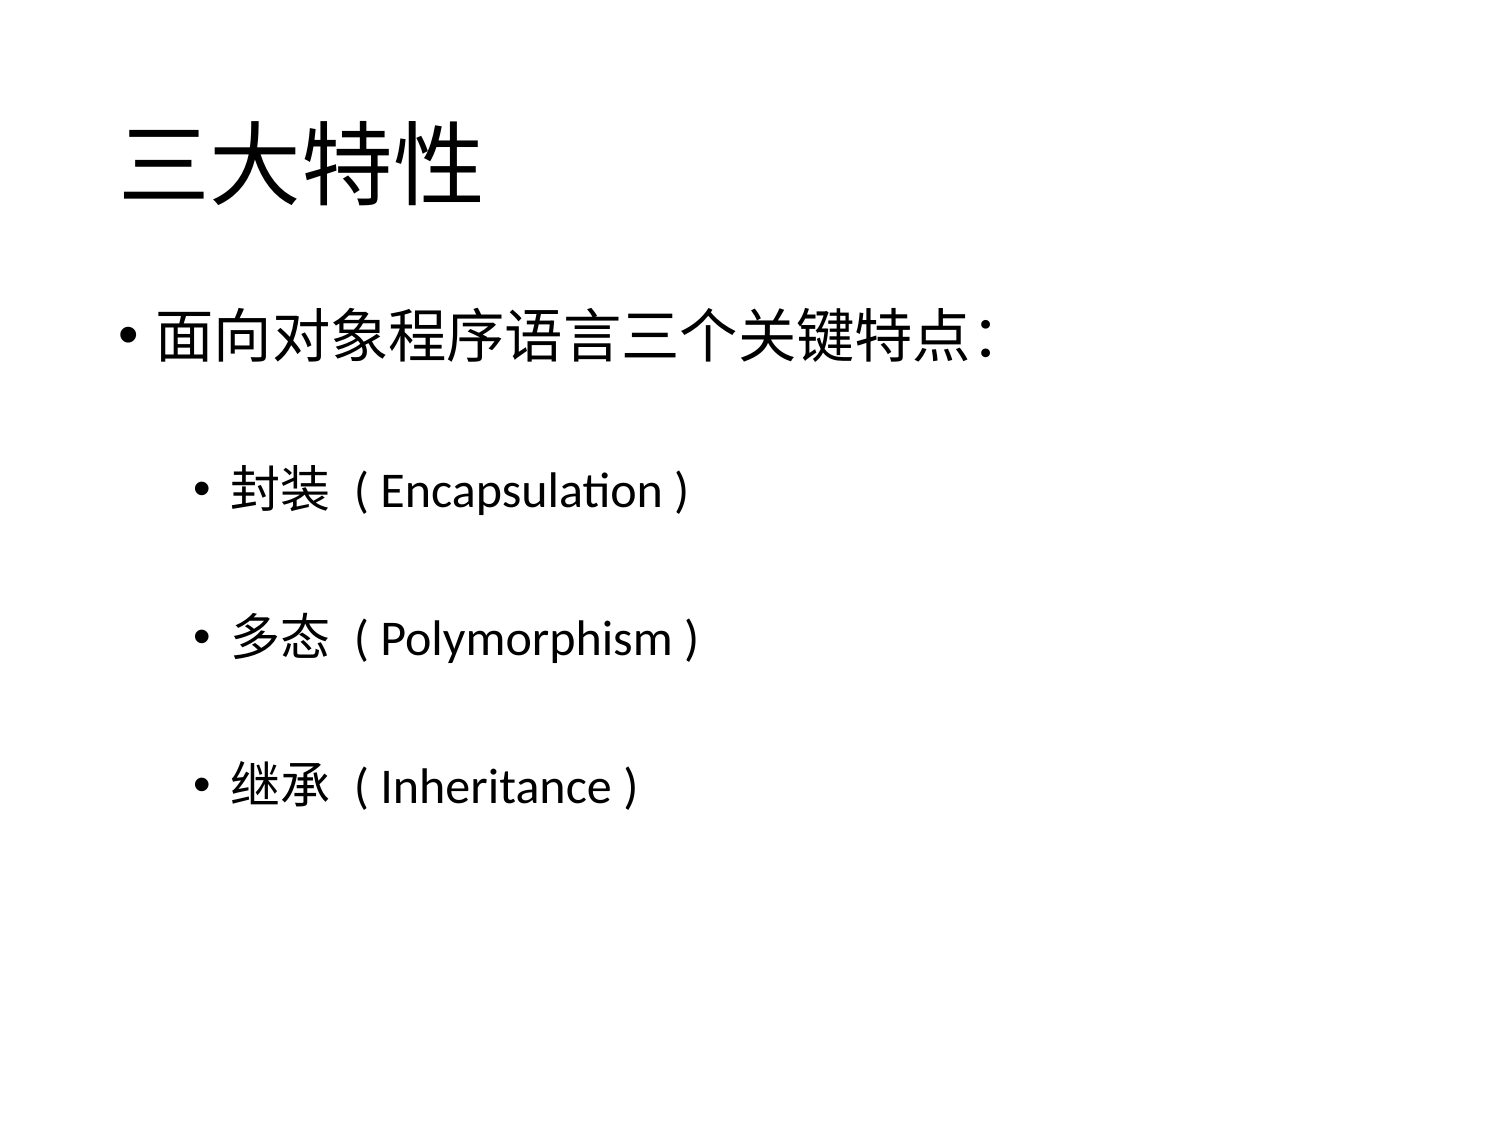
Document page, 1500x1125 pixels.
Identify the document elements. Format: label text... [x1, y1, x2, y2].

list 面向对象程序语言三个关键特点： 封装 ( Encapsulation ) 多态 ( Polymorphism ) 继承 ( Inheritance ) [103, 299, 1397, 1014]
title 三大特性 [103, 59, 1397, 278]
